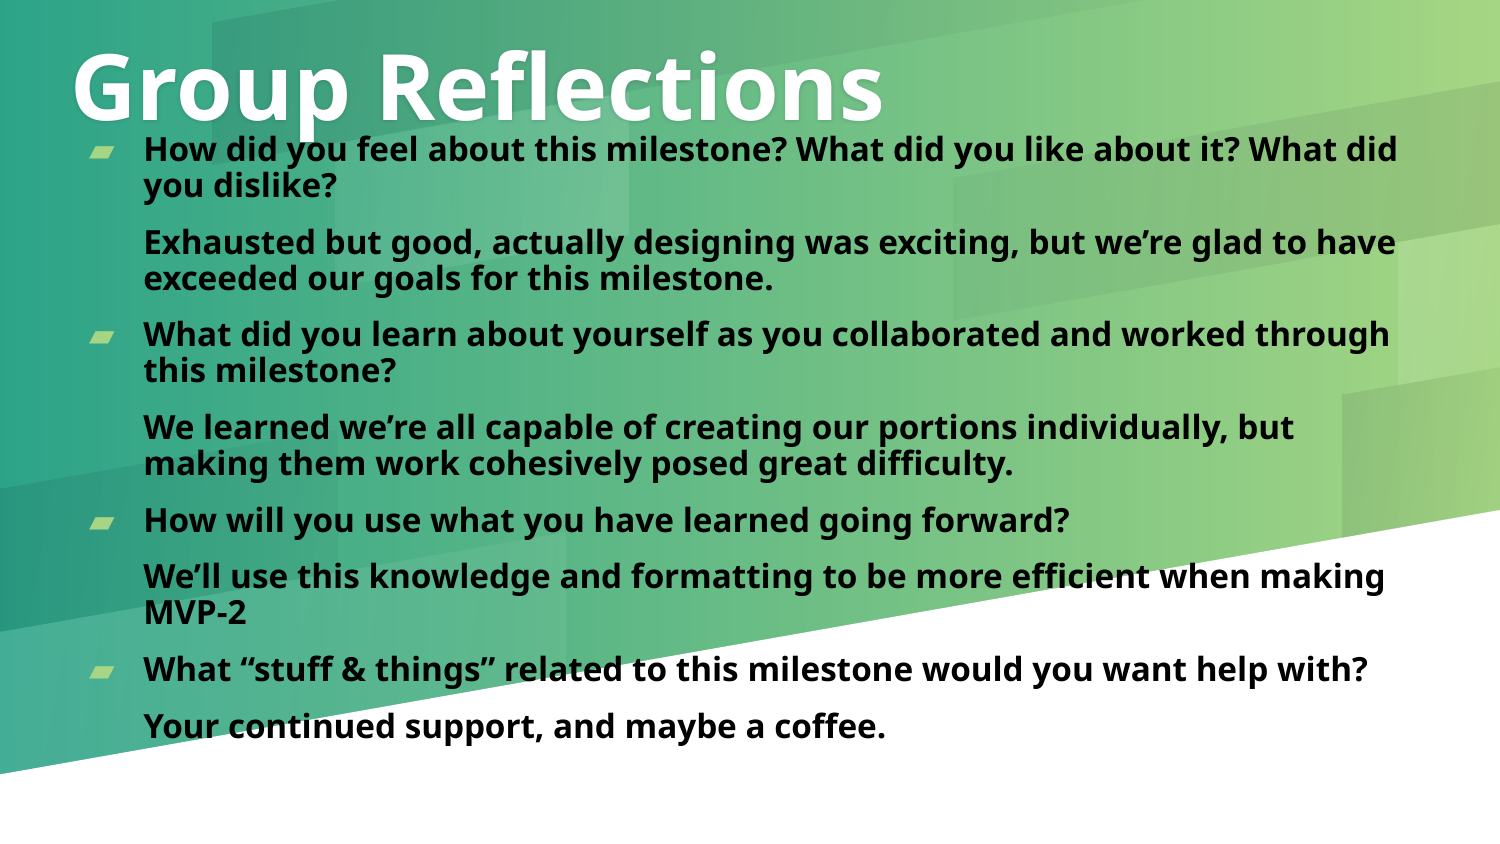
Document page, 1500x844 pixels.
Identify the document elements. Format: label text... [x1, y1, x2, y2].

title Group Reflections [70, 34, 911, 132]
list How did you feel about this milestone? What did you like about it? What did you dislike? Exhausted but good, actually designing was exciting, but we’re glad to have exceeded our goals for this milestone. What did you learn about yourself as you collaborated and worked through this milestone? We learned we’re all capable of creating our portions individually, but making them work cohesively posed great difficulty. How will you use what you have learned going forward? We’ll use this knowledge and formatting to be more efficient when making MVP-2 What “stuff & things” related to this milestone would you want help with? Your continued support, and maybe a coffee. [68, 132, 1432, 827]
